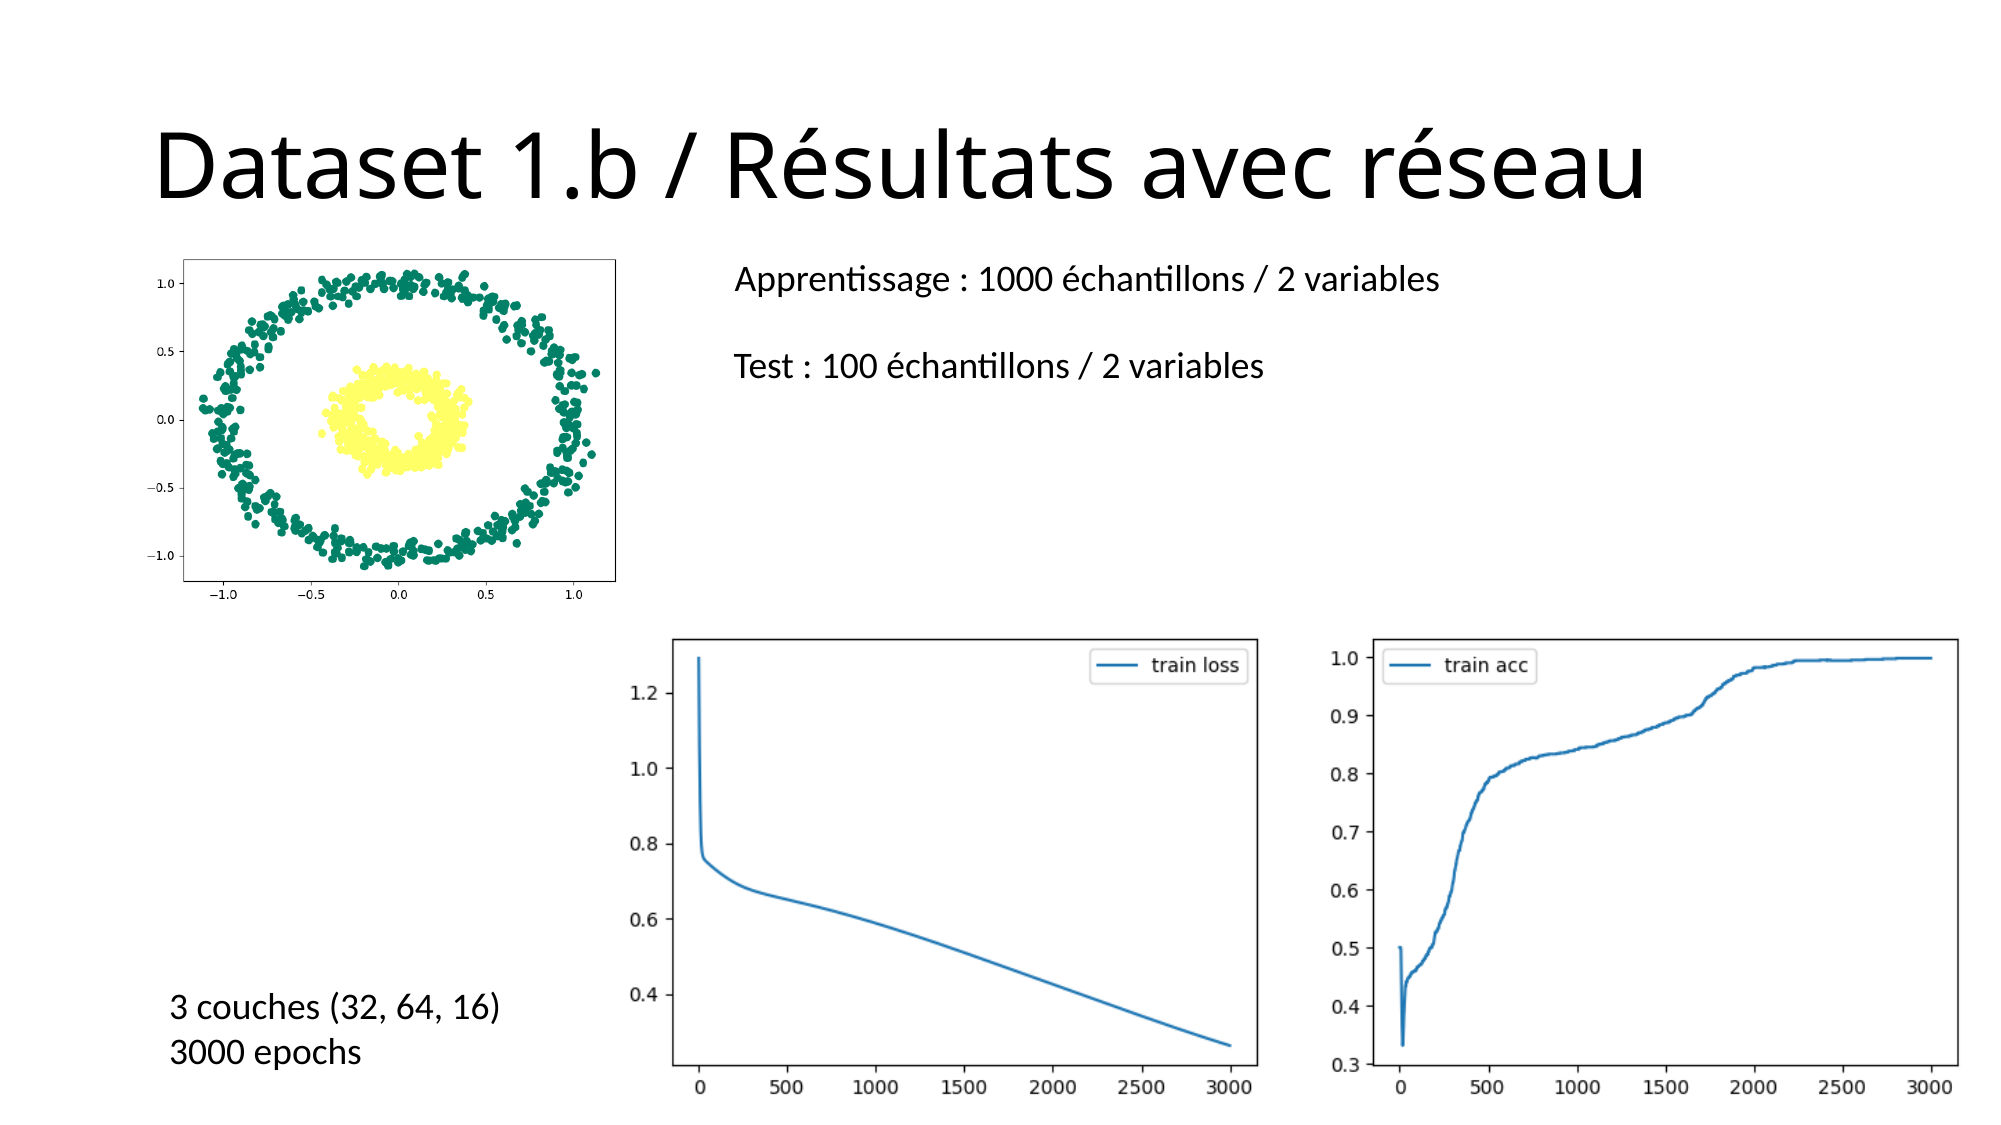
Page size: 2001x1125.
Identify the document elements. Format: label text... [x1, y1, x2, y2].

text_box 3 couches (32, 64, 16) 3000 epochs [154, 974, 517, 1080]
text_box Test : 100 échantillons / 2 variables [718, 333, 1281, 394]
picture [137, 246, 1981, 1108]
text_box Apprentissage : 1000 échantillons / 2 variables [719, 246, 1456, 307]
title Dataset 1.b / Résultats avec réseau [137, 59, 1863, 278]
